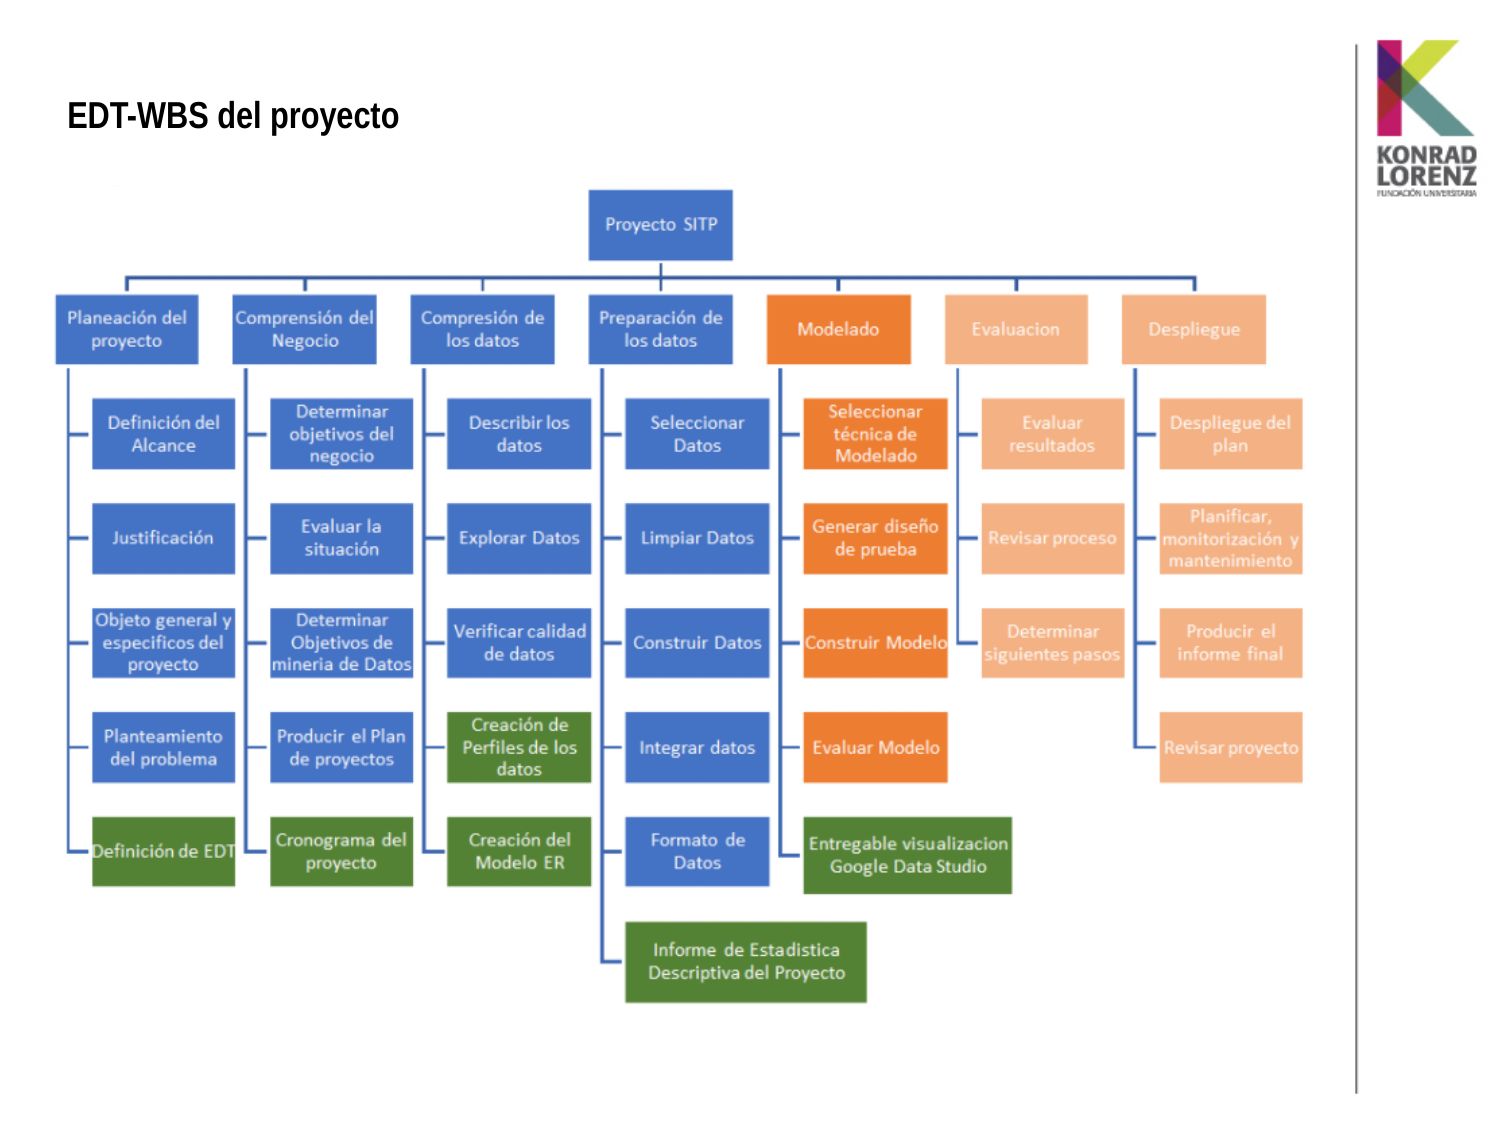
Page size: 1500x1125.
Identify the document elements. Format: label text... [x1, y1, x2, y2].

text_box EDT-WBS del proyecto [52, 80, 1315, 144]
picture [1351, 11, 1500, 1125]
picture [40, 185, 1327, 1017]
